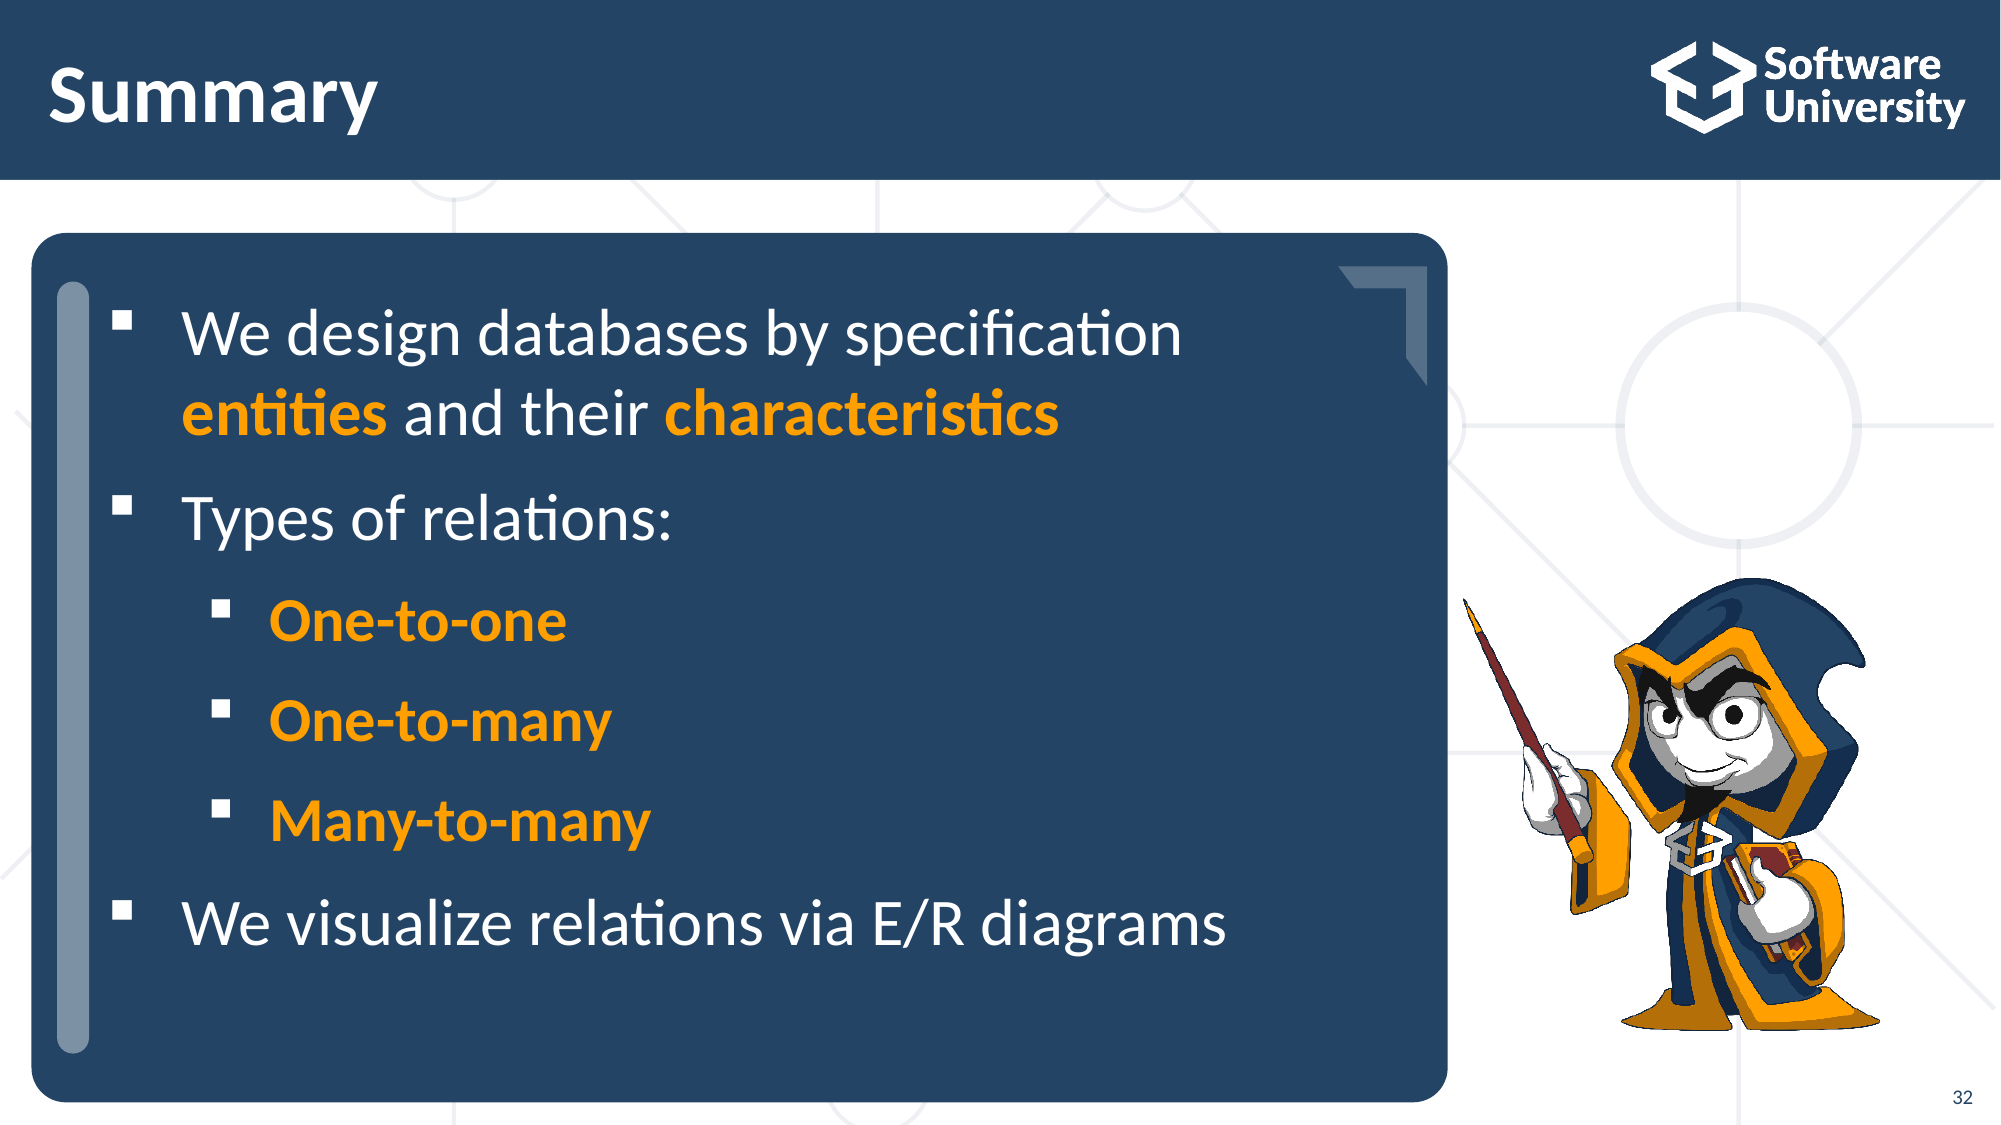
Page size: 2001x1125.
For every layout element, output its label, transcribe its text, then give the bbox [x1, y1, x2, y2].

picture [1651, 41, 1966, 134]
title Summary [31, 16, 1625, 162]
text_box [31, 232, 1448, 1103]
slide_number 32 [1927, 1067, 1989, 1117]
picture [1447, 537, 1921, 1050]
